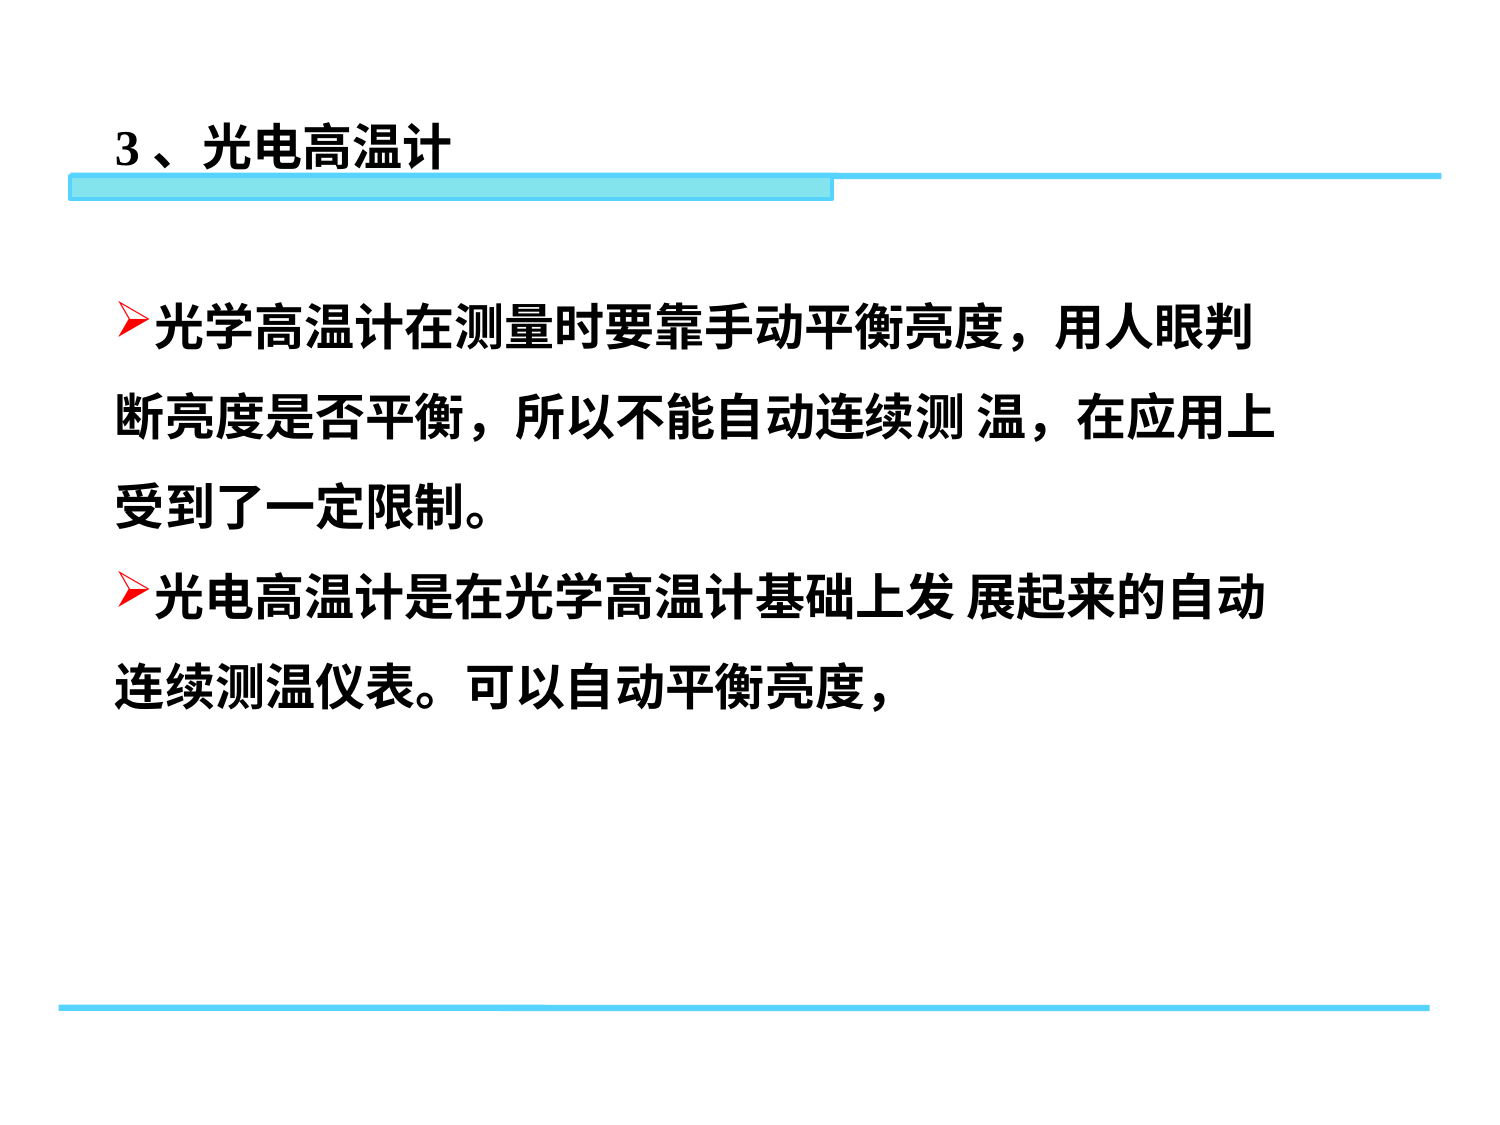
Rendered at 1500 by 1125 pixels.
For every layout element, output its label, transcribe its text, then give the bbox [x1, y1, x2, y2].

text_box 3、光电高温计 光学高温计在测量时要靠手动平衡亮度，用人眼判断亮度是否平衡，所以不能自动连续测 温，在应用上受到了一定限制。 光电高温计是在光学高温计基础上发 展起来的自动连续测温仪表。可以自动平衡亮度， [100, 78, 1312, 723]
